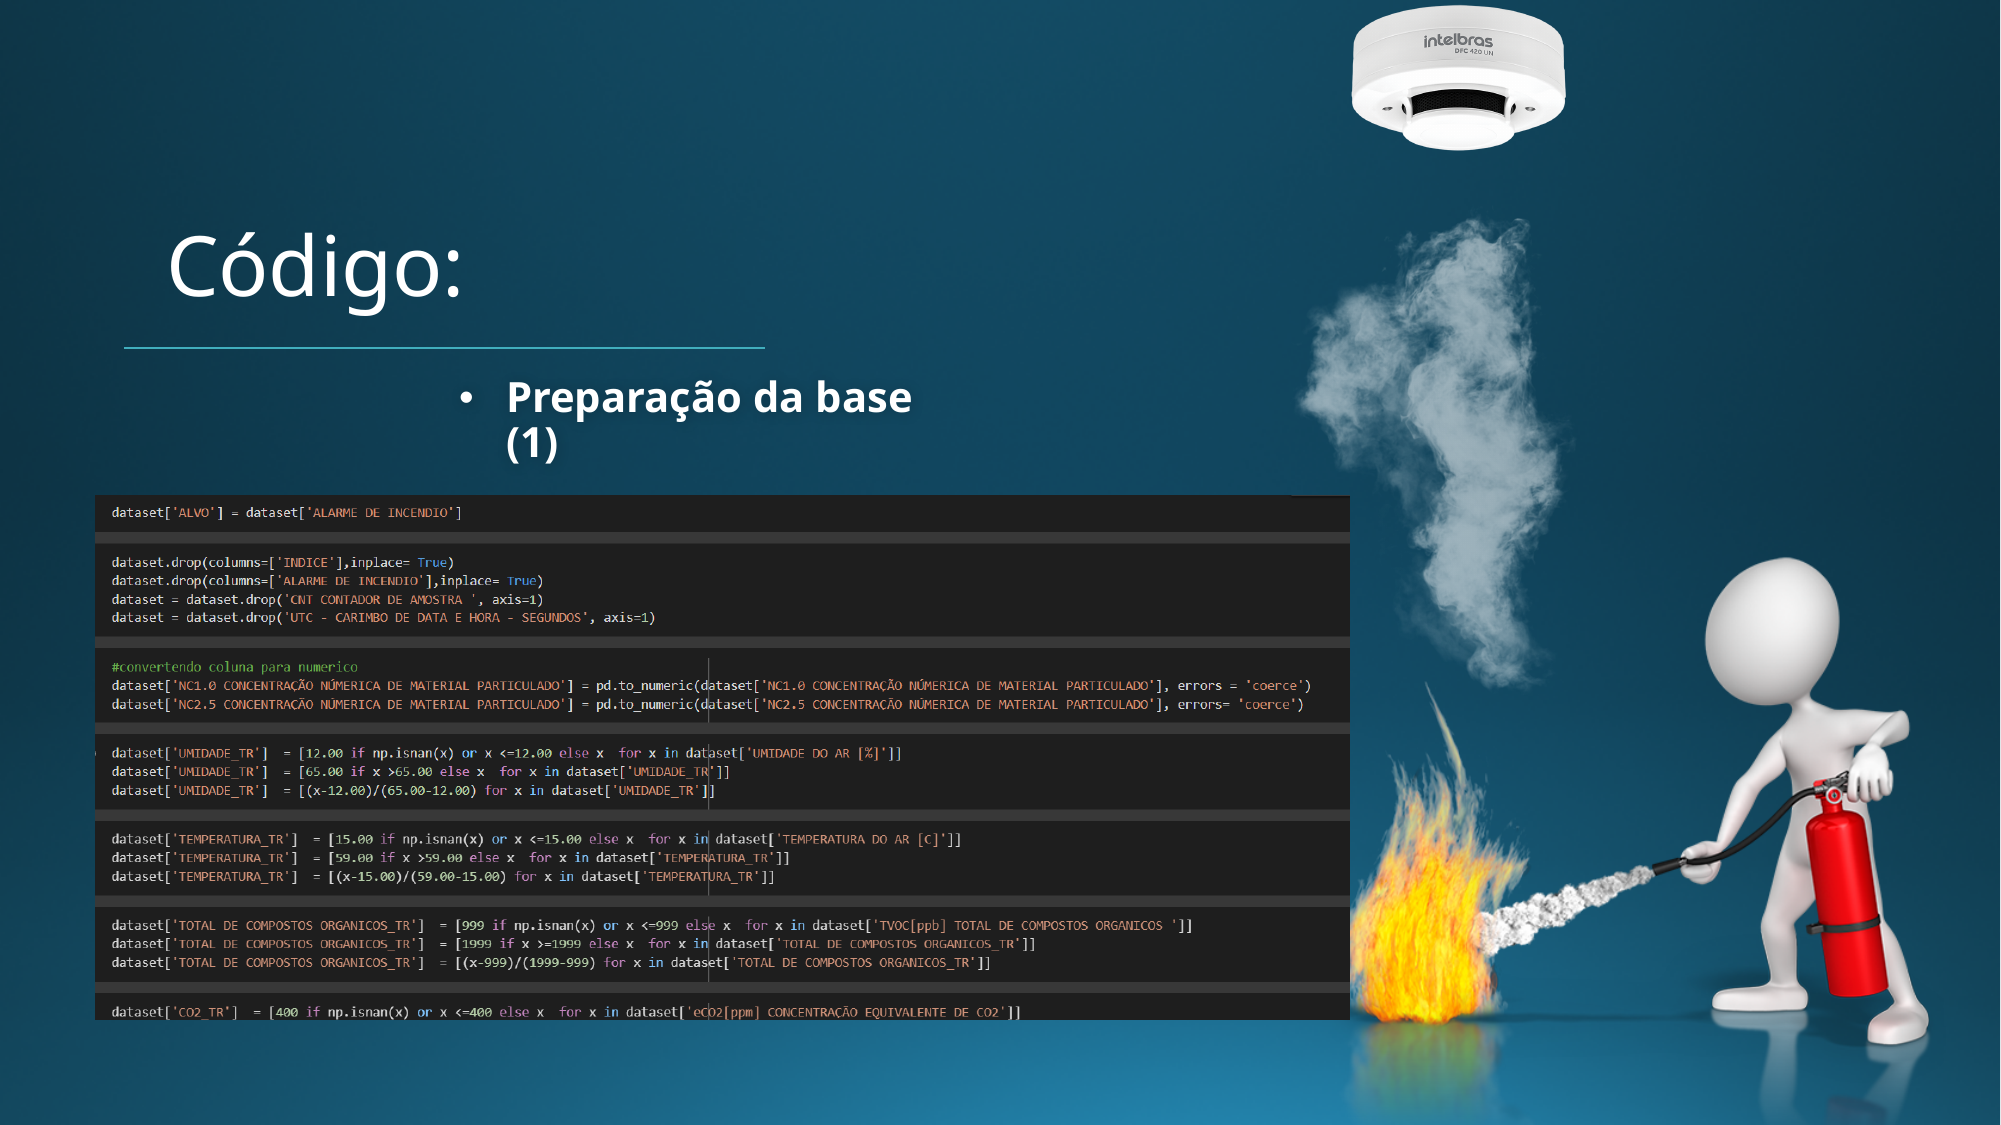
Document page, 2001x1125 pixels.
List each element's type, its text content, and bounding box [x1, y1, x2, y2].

text_box Preparação da base (1) [443, 361, 964, 482]
picture [0, 0, 2001, 1125]
subtitle Código: [27, 216, 481, 383]
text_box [1277, 190, 1946, 1125]
